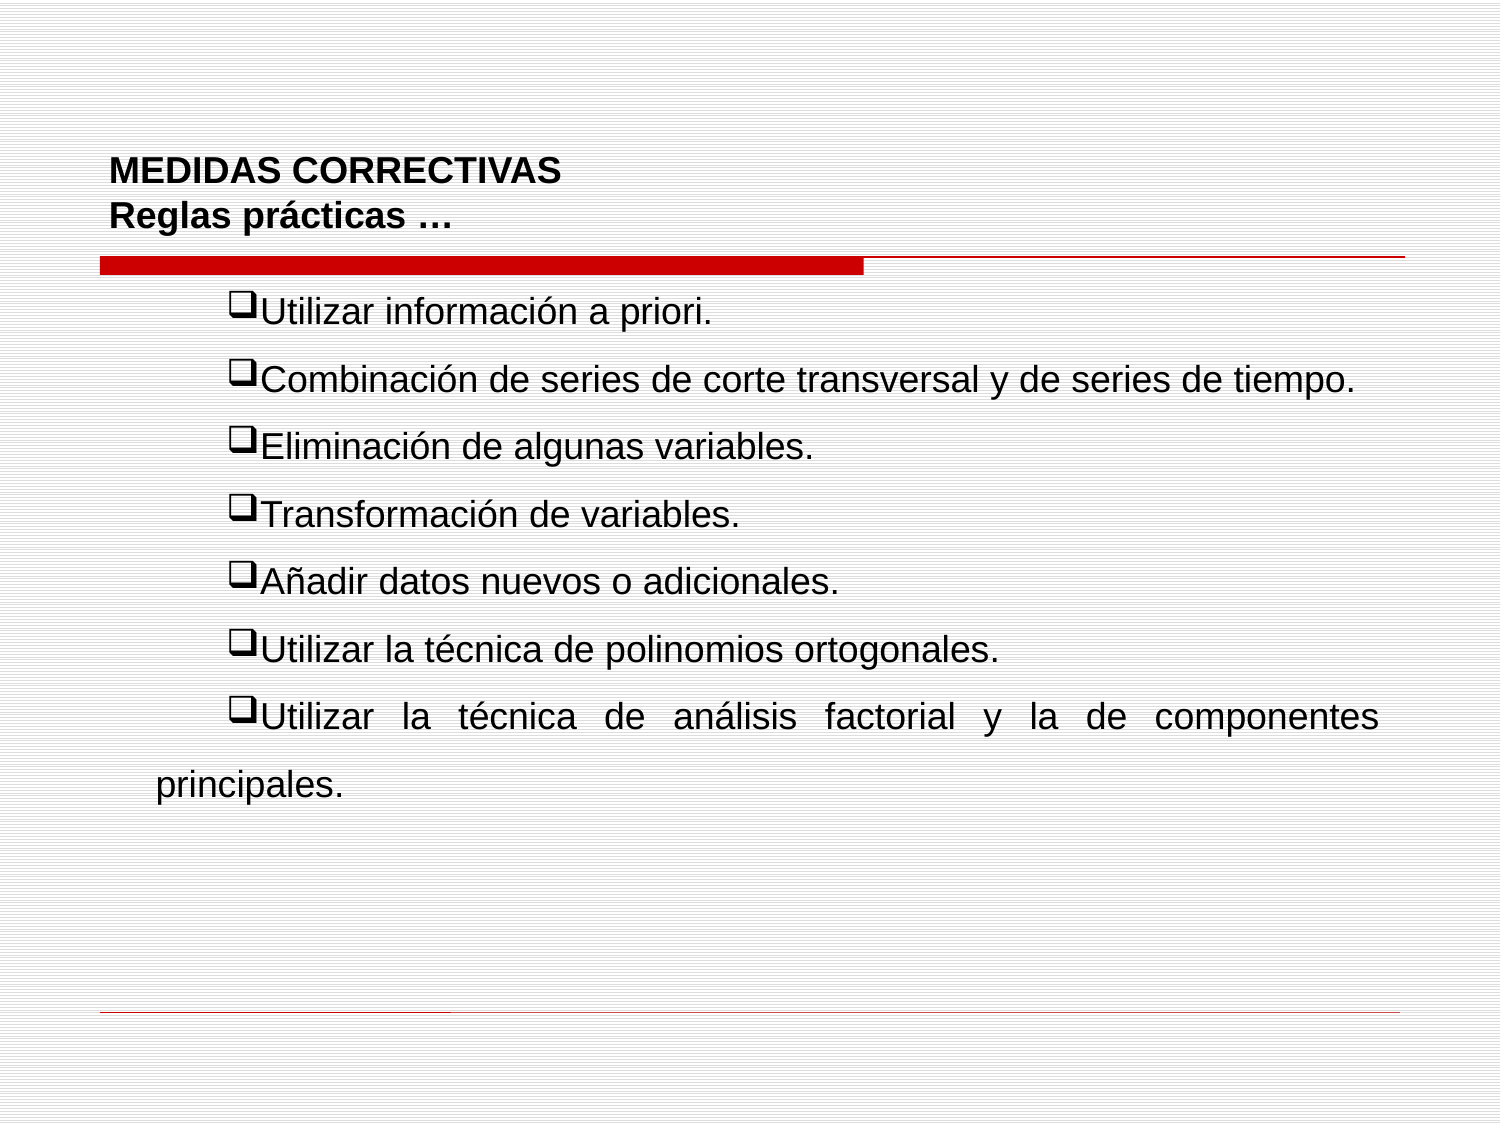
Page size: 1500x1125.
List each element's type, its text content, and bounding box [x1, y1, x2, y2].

text_box Utilizar información a priori. Combinación de series de corte transversal y de series de tiempo. Eliminación de algunas variables. Transformación de variables. Añadir datos nuevos o adicionales. Utilizar la técnica de polinomios ortogonales. Utilizar la técnica de análisis factorial y la de componentes principales. [105, 257, 1395, 813]
text_box MEDIDAS CORRECTIVAS Reglas prácticas … [94, 137, 1407, 244]
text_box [683, 548, 818, 577]
